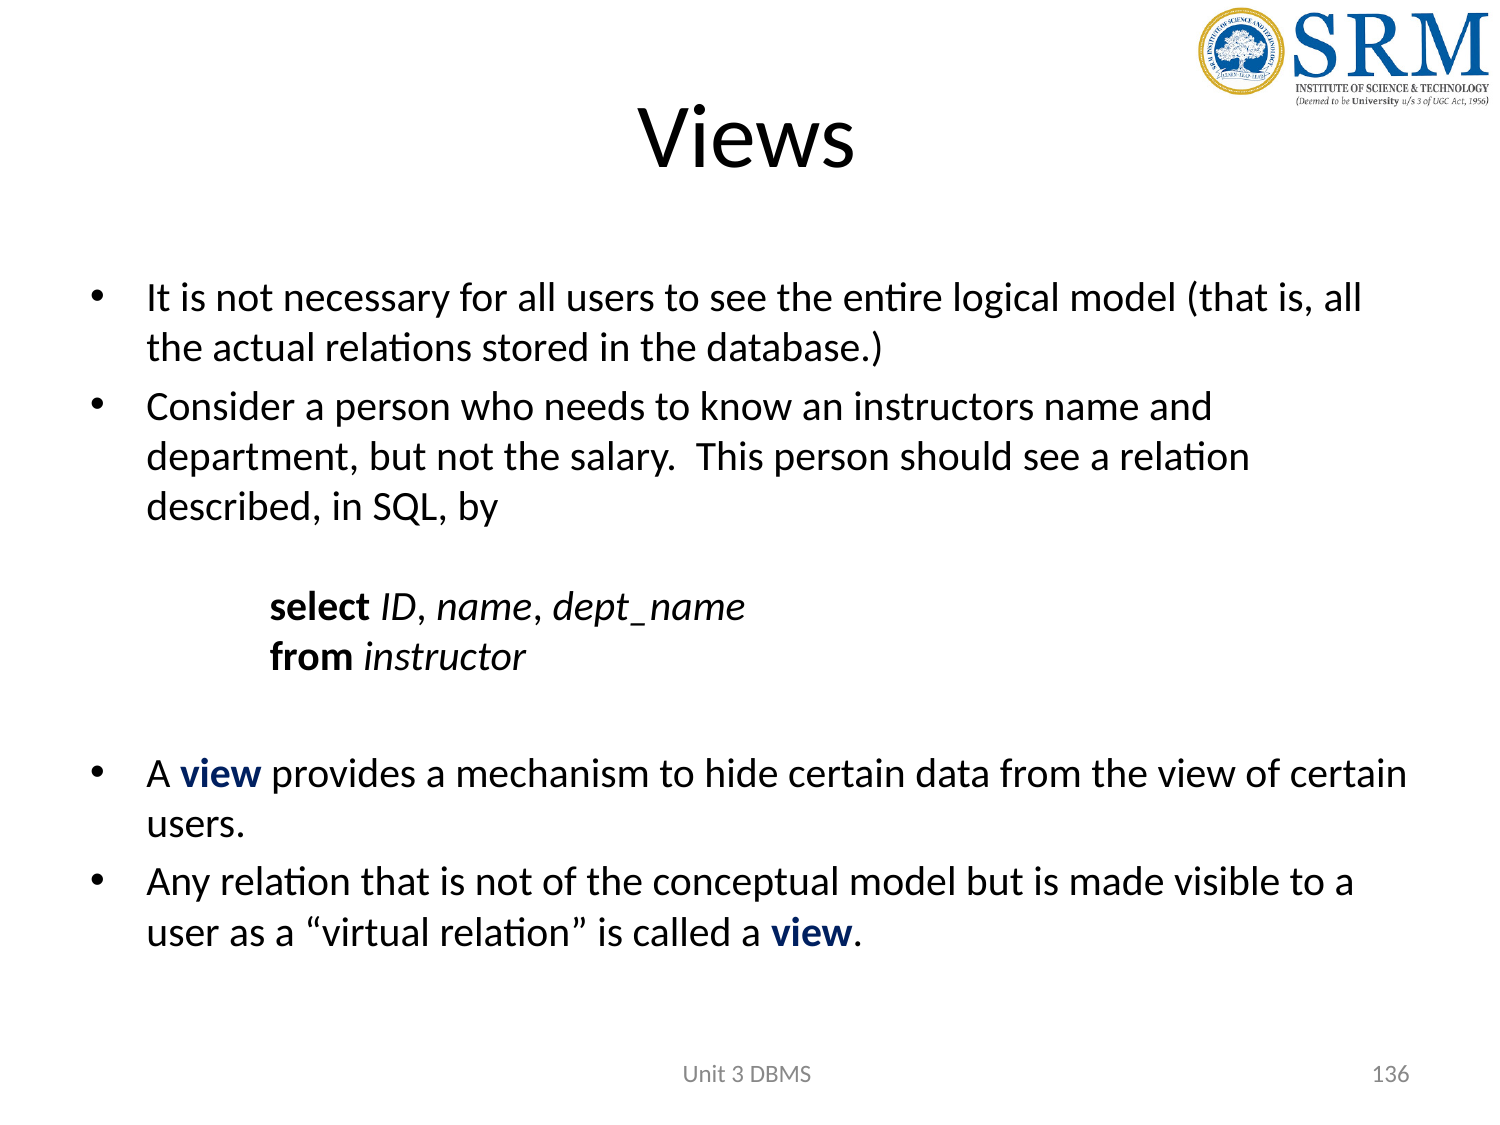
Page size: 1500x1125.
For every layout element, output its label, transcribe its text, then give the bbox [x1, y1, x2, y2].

footer Unit 3 DBMS [512, 1042, 988, 1103]
slide_number ‹#› [1074, 1042, 1425, 1103]
title Views [71, 37, 1422, 225]
list It is not necessary for all users to see the entire logical model (that is, all the actual relations stored in the database.) Consider a person who needs to know an instructors name and department, but not the salary. This person should see a relation described, in SQL, by select ID, name, dept_name from instructor A view provides a mechanism to hide certain data from the view of certain users. Any relation that is not of the conceptual model but is made visible to a user as a “virtual relation” is called a view. [75, 262, 1425, 1005]
picture [1192, 6, 1495, 112]
